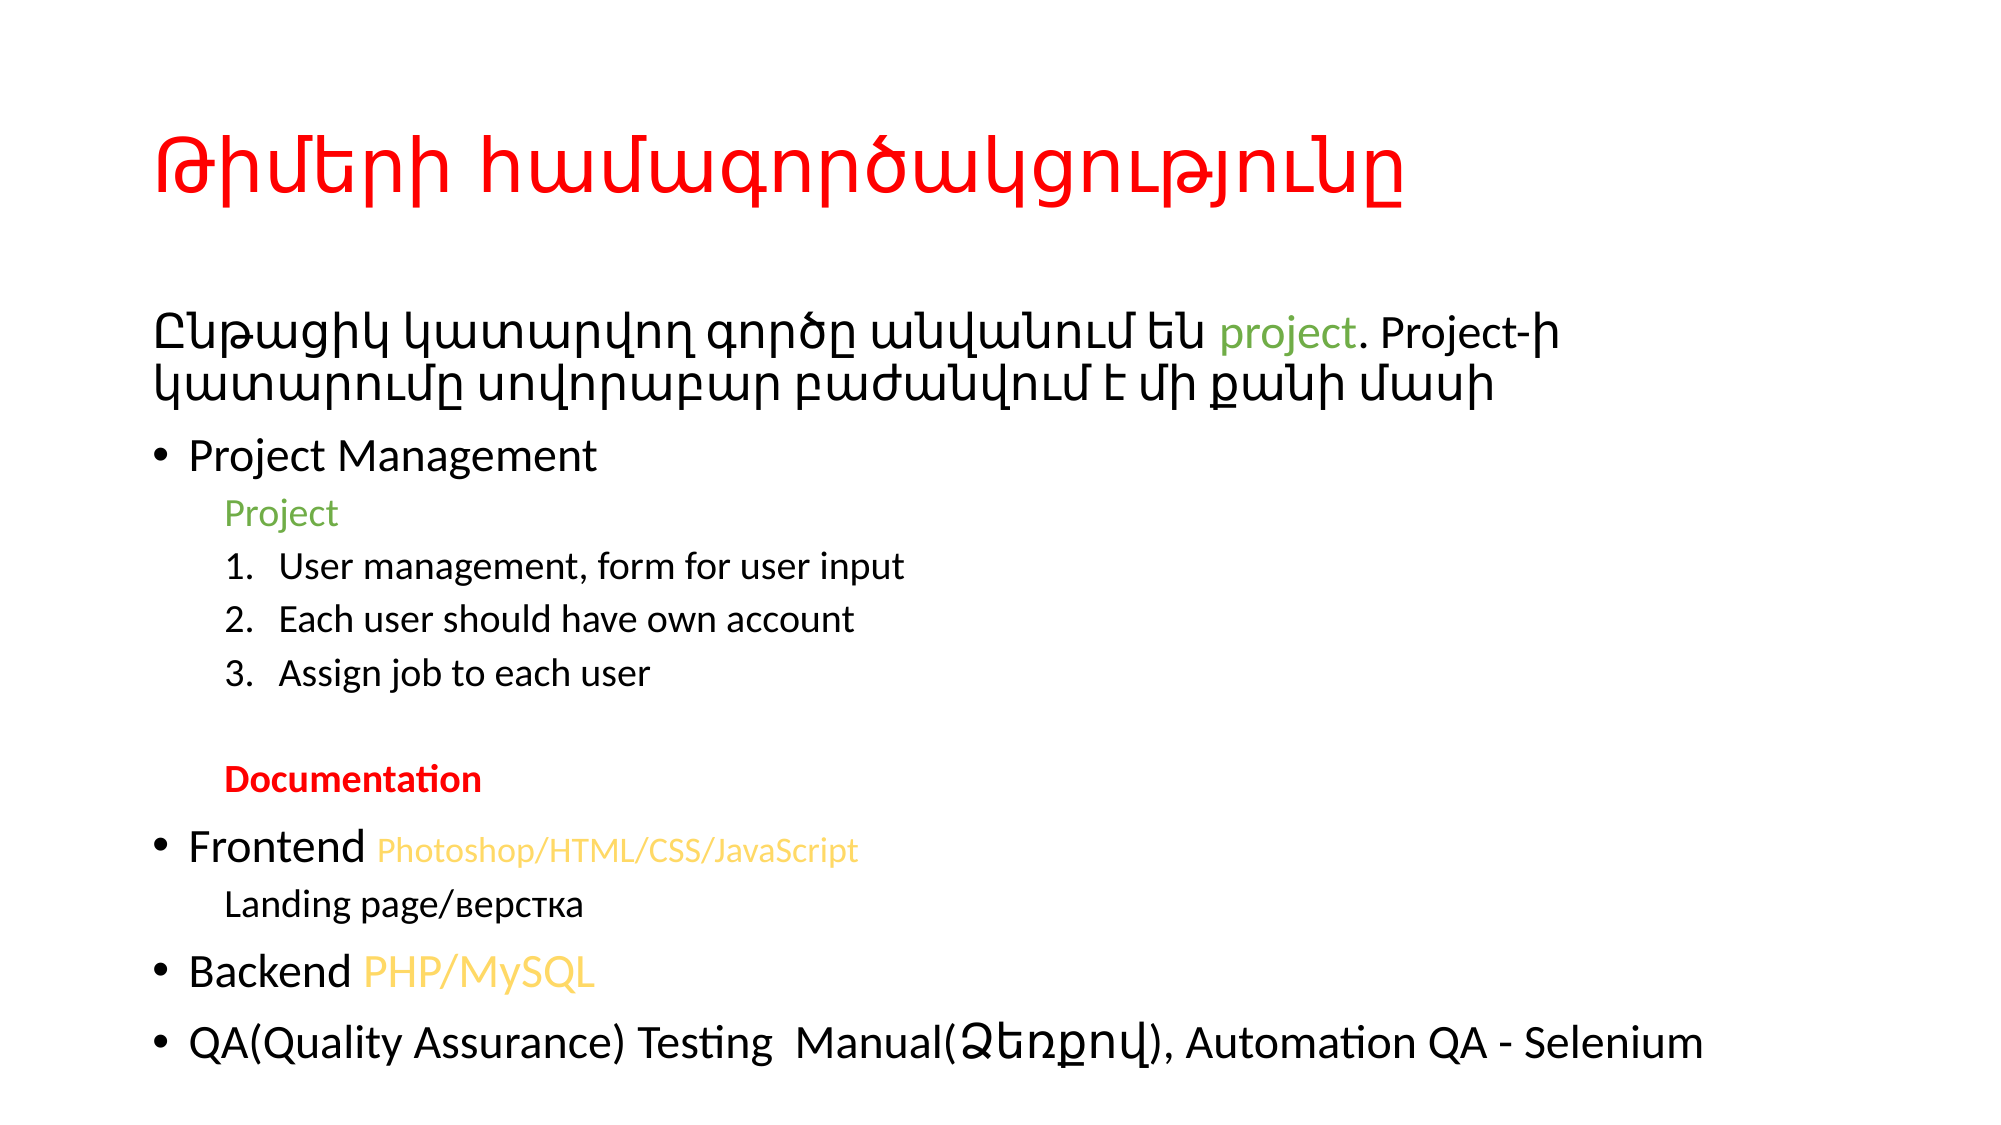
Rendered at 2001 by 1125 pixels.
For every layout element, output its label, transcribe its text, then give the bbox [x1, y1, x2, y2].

list Ընթացիկ կատարվող գործը անվանում են project. Project-ի կատարումը սովորաբար բաժանվում է մի քանի մասի Project Management Project User management, form for user input Each user should have own account Assign job to each user Documentation Frontend Photoshop/HTML/CSS/JavaScript Landing page/верстка Backend PHP/MySQL QA(Quality Assurance) Testing Manual(Ձեռքով), Automation QA - Selenium [137, 299, 1863, 1085]
title Թիմերի համագործակցությունը [137, 59, 1863, 278]
